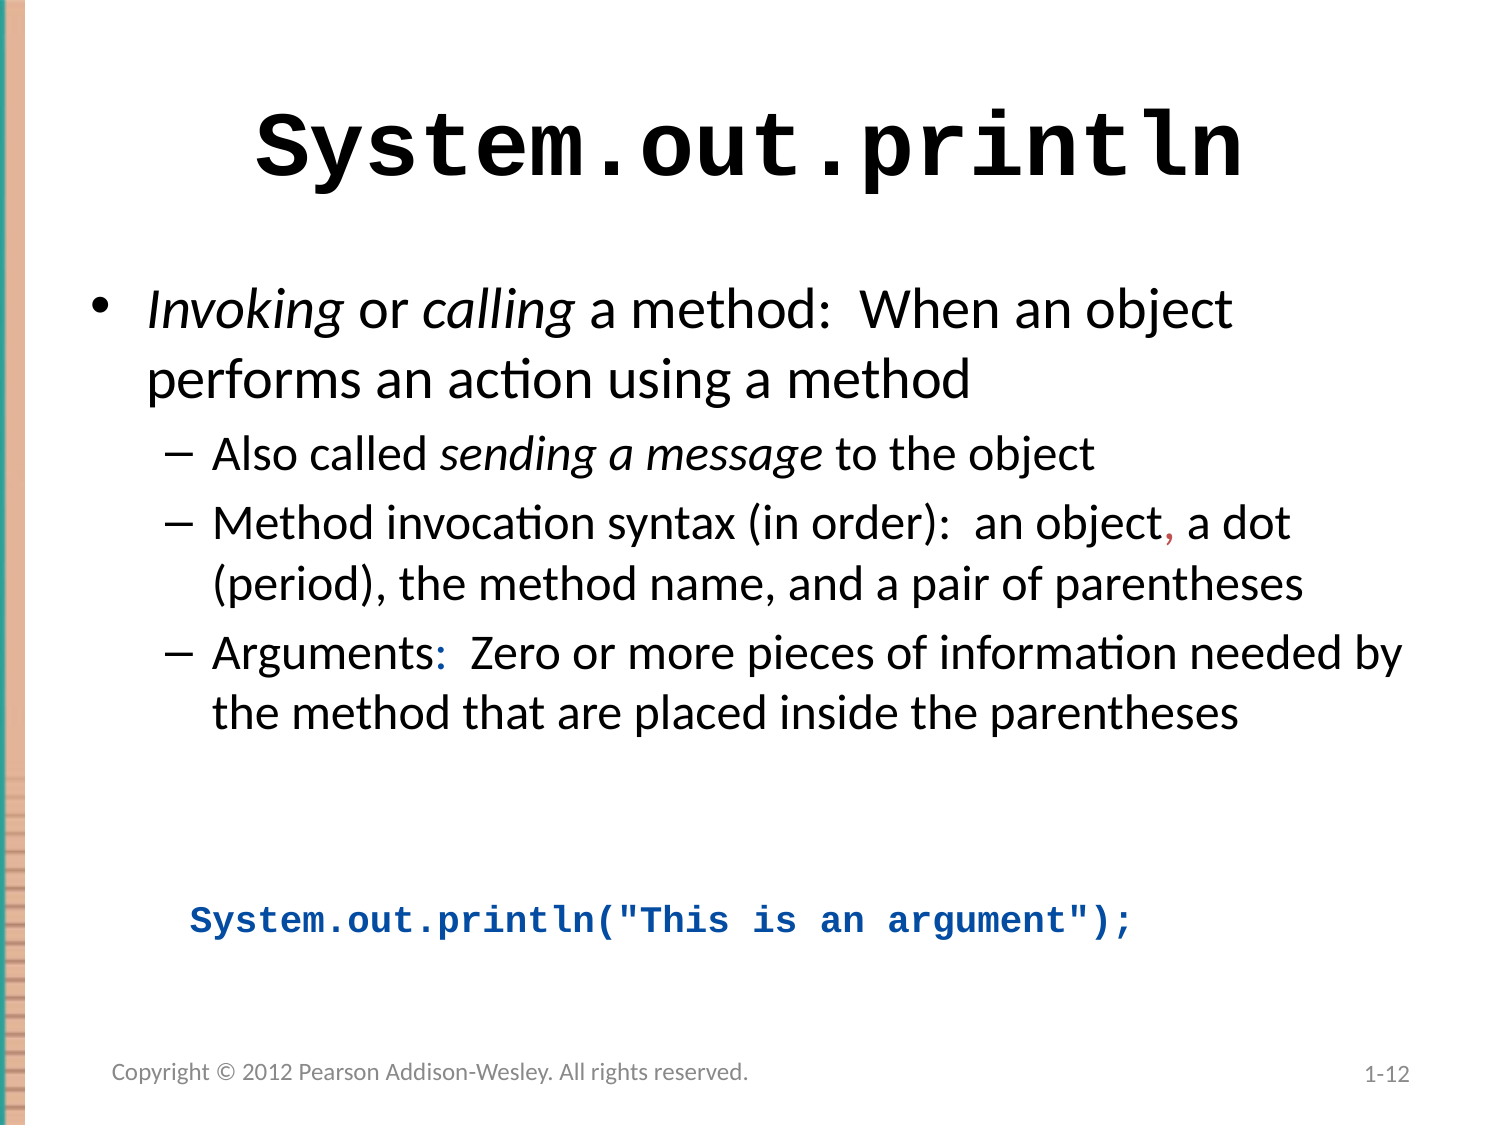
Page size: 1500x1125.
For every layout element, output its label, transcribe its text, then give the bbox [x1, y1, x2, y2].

list Invoking or calling a method: When an object performs an action using a method Also called sending a message to the object Method invocation syntax (in order): an object, a dot (period), the method name, and a pair of parentheses Arguments: Zero or more pieces of information needed by the method that are placed inside the parentheses [74, 262, 1426, 1006]
title System.out.println [74, 44, 1426, 233]
text_box System.out.println("This is an argument"); [174, 887, 1500, 948]
slide_number 1-12 [1074, 1042, 1425, 1103]
footer Copyright © 2012 Pearson Addison-Wesley. All rights reserved. [75, 1040, 788, 1100]
picture [0, 0, 25, 1125]
